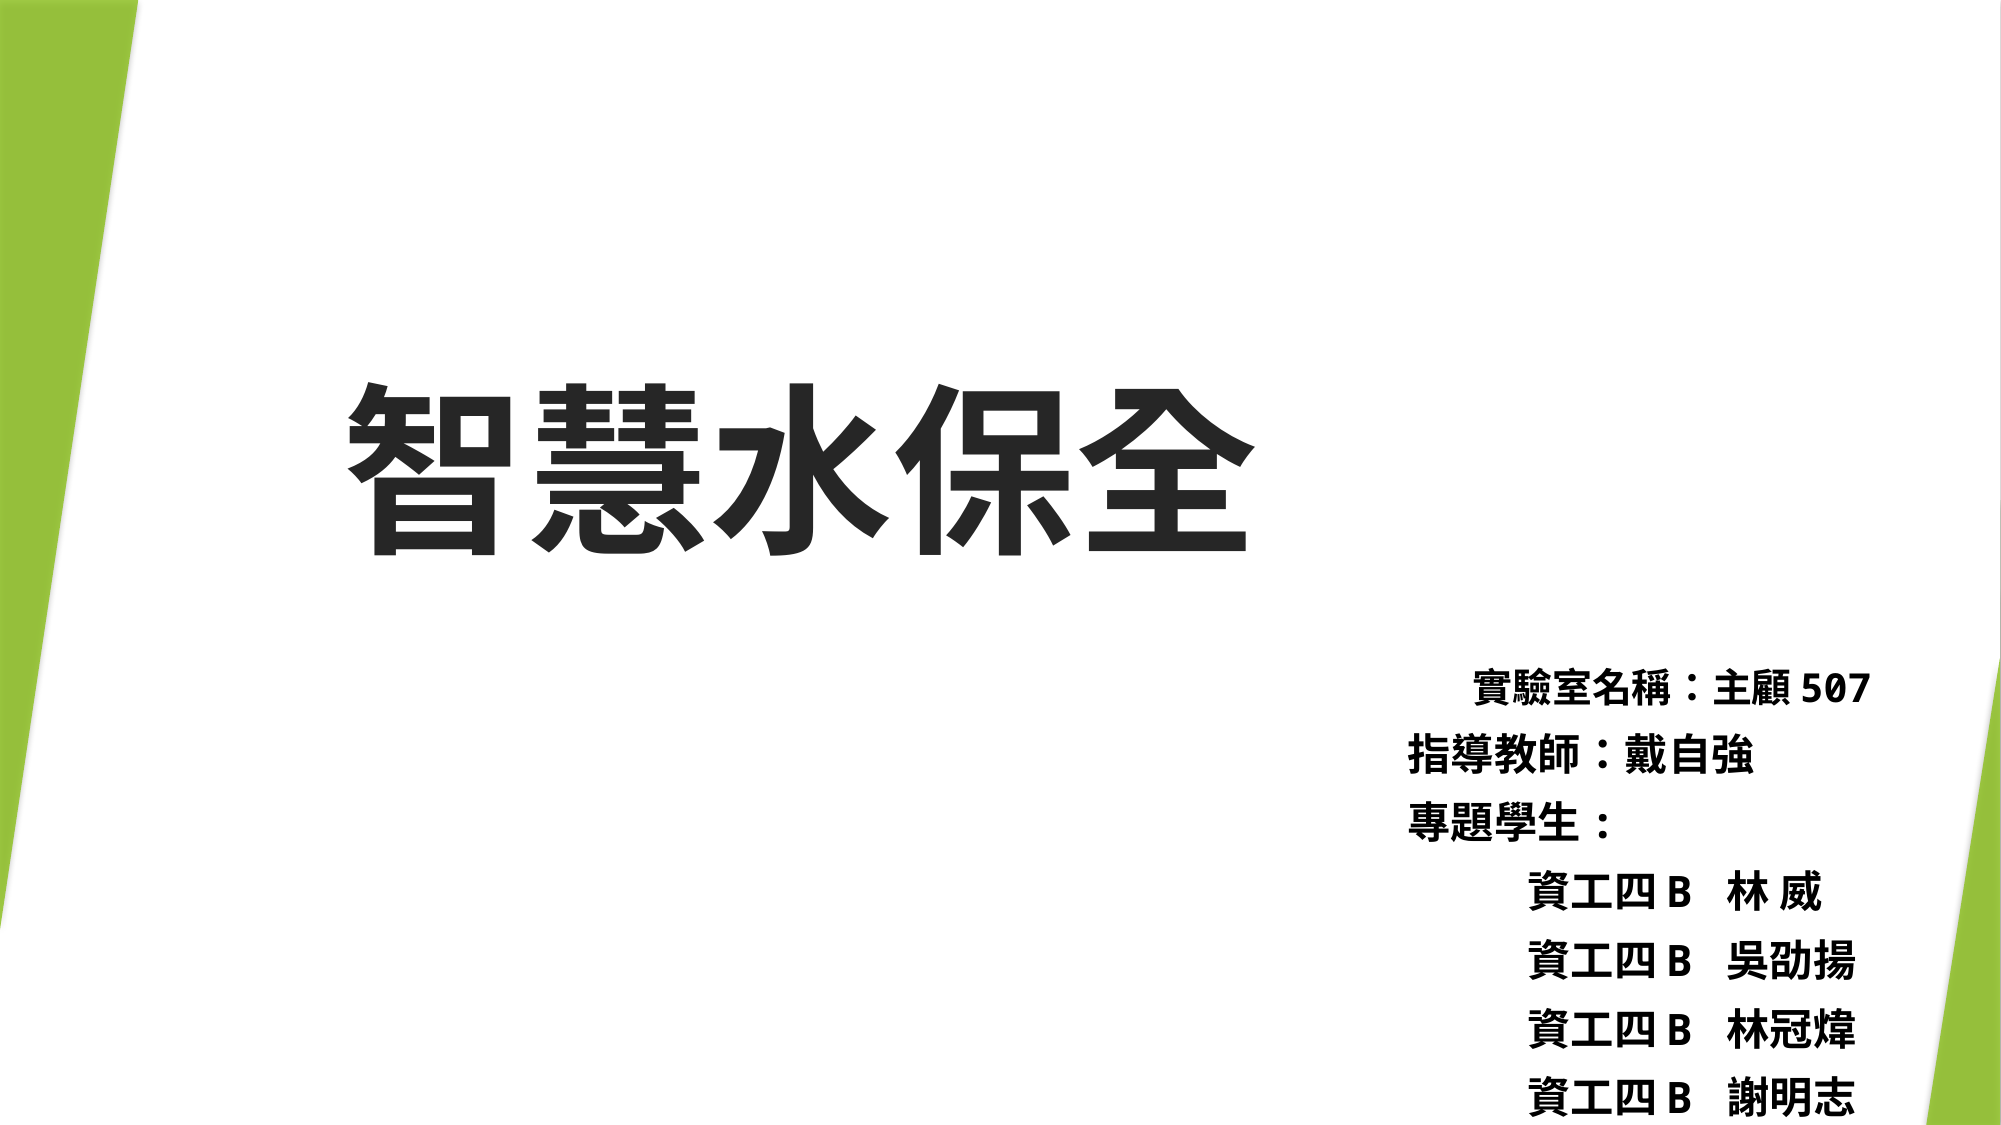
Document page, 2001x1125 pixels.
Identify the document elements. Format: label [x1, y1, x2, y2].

text_box [0, 0, 2000, 1125]
